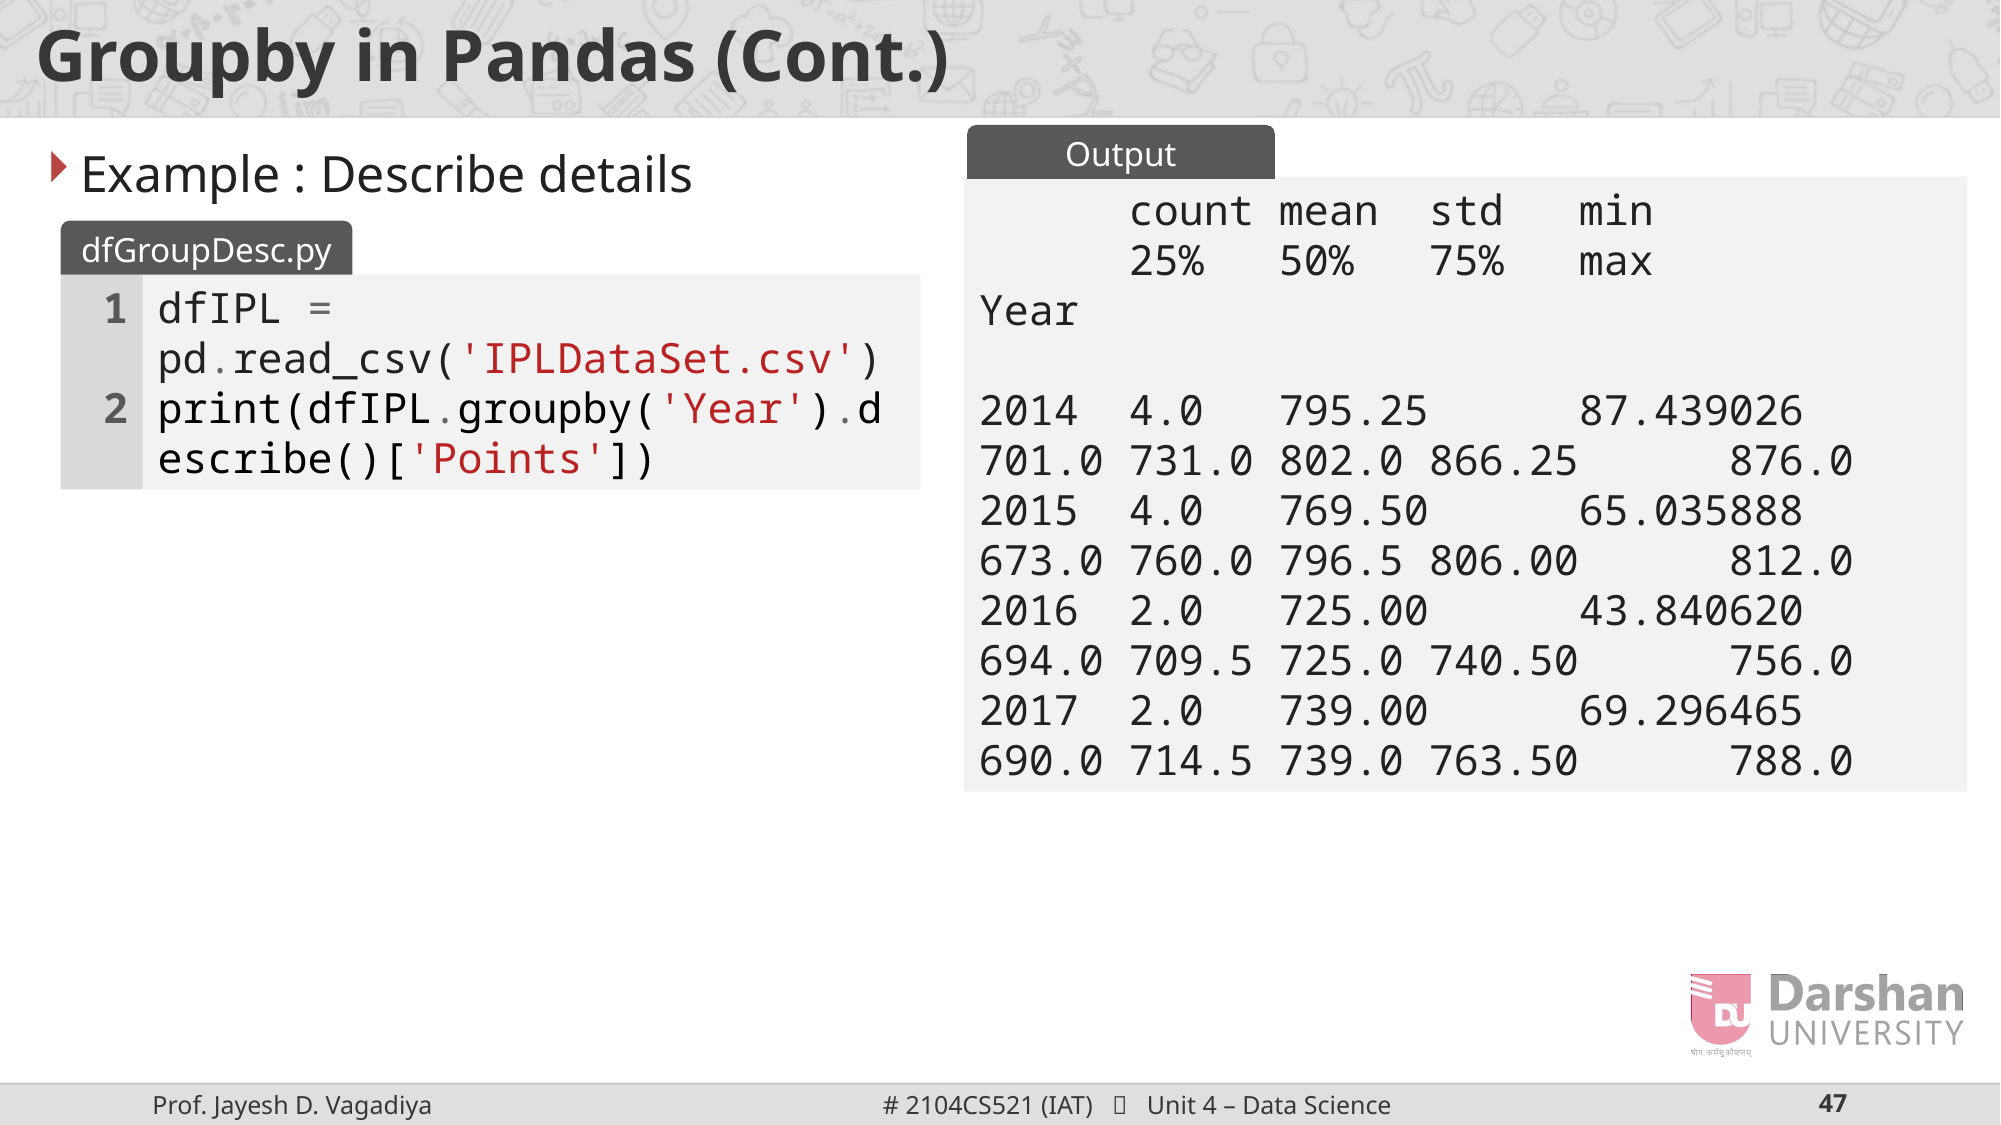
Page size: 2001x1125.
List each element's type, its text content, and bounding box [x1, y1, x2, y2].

text_box count mean std min 25% 50% 75% max Year 2014 4.0 795.25 87.439026 701.0 731.0 802.0 866.25 876.0 2015 4.0 769.50 65.035888 673.0 760.0 796.5 806.00 812.0 2016 2.0 725.00 43.840620 694.0 709.5 725.0 740.50 756.0 2017 2.0 739.00 69.296465 690.0 714.5 739.0 763.50 788.0 [964, 176, 1968, 792]
text_box 1 2 [60, 276, 143, 490]
list Example : Describe details [21, 141, 1979, 1057]
text_box dfIPL = pd.read_csv('IPLDataSet.csv') print(dfIPL.groupby('Year').describe()['Points']) [143, 274, 921, 490]
text_box dfGroupDesc.py [59, 219, 354, 276]
title Groupby in Pandas (Cont.) [0, 0, 2000, 117]
text_box Output [966, 123, 1276, 180]
